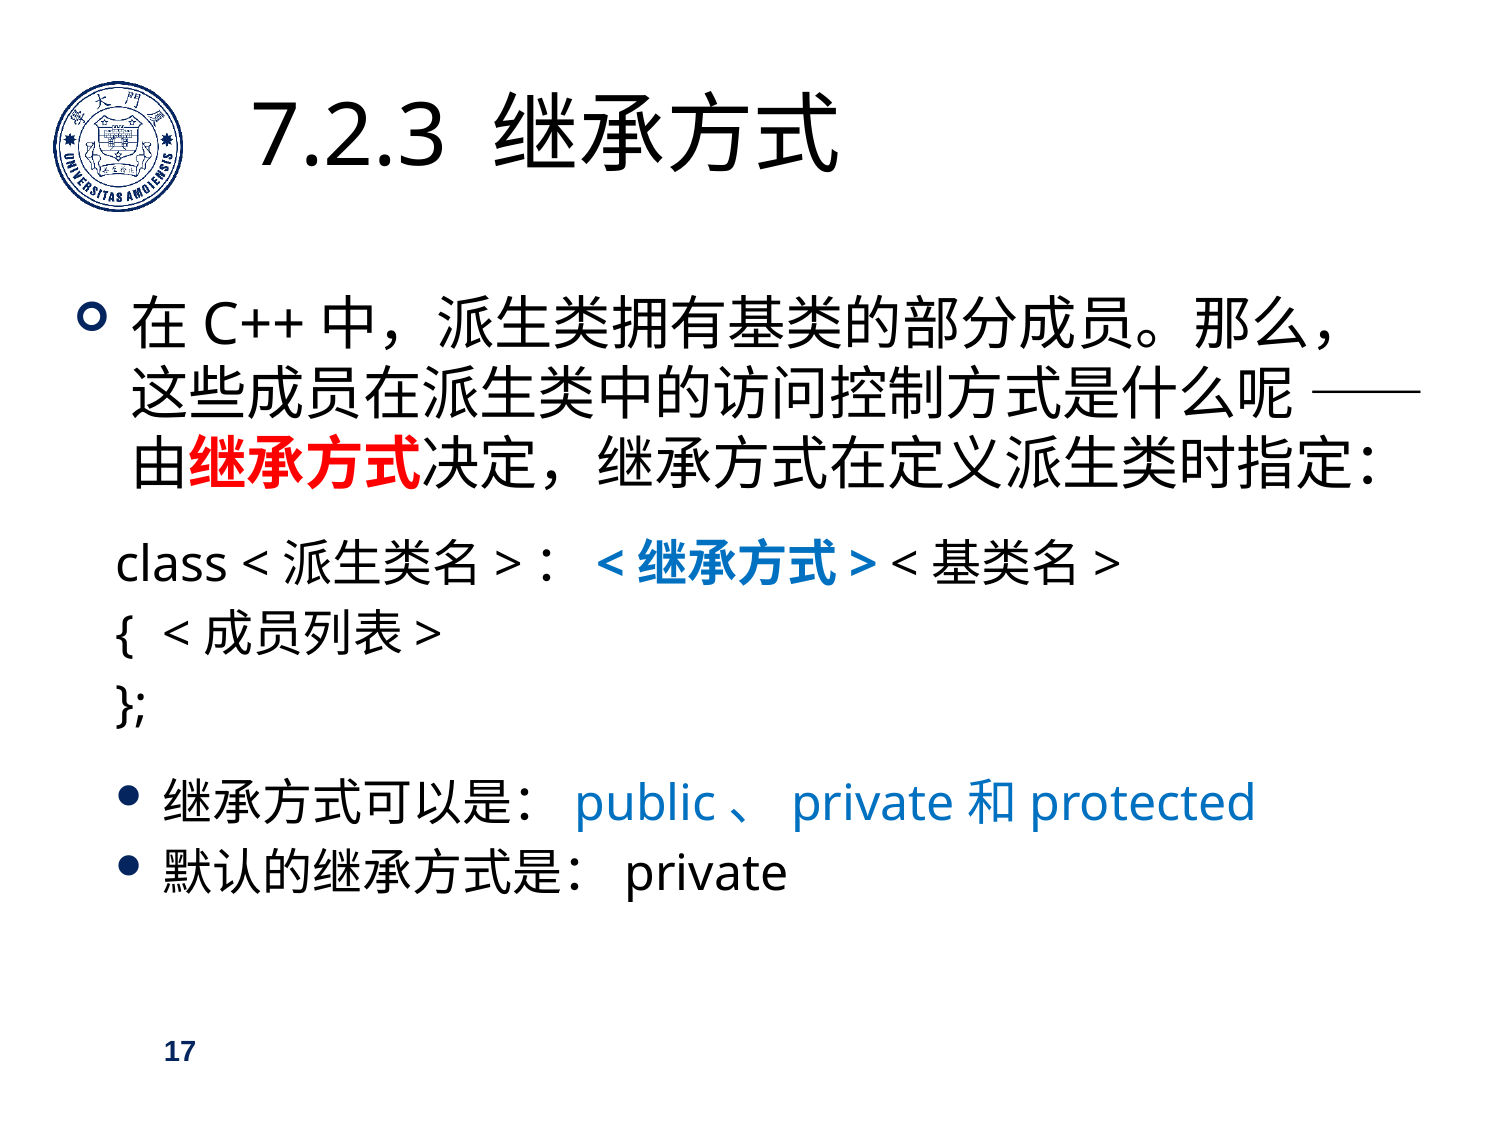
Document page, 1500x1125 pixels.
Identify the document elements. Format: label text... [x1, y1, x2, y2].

title 7.2.3 继承方式 [235, 5, 1386, 256]
list 在C++中，派生类拥有基类的部分成员。那么，这些成员在派生类中的访问控制方式是什么呢 ——由继承方式决定，继承方式在定义派生类时指定： class <派生类名>：<继承方式> <基类名> { <成员列表> }; 继承方式可以是：public、private和protected 默认的继承方式是：private [58, 278, 1441, 930]
slide_number 17 [148, 1024, 462, 1101]
picture [53, 81, 183, 212]
